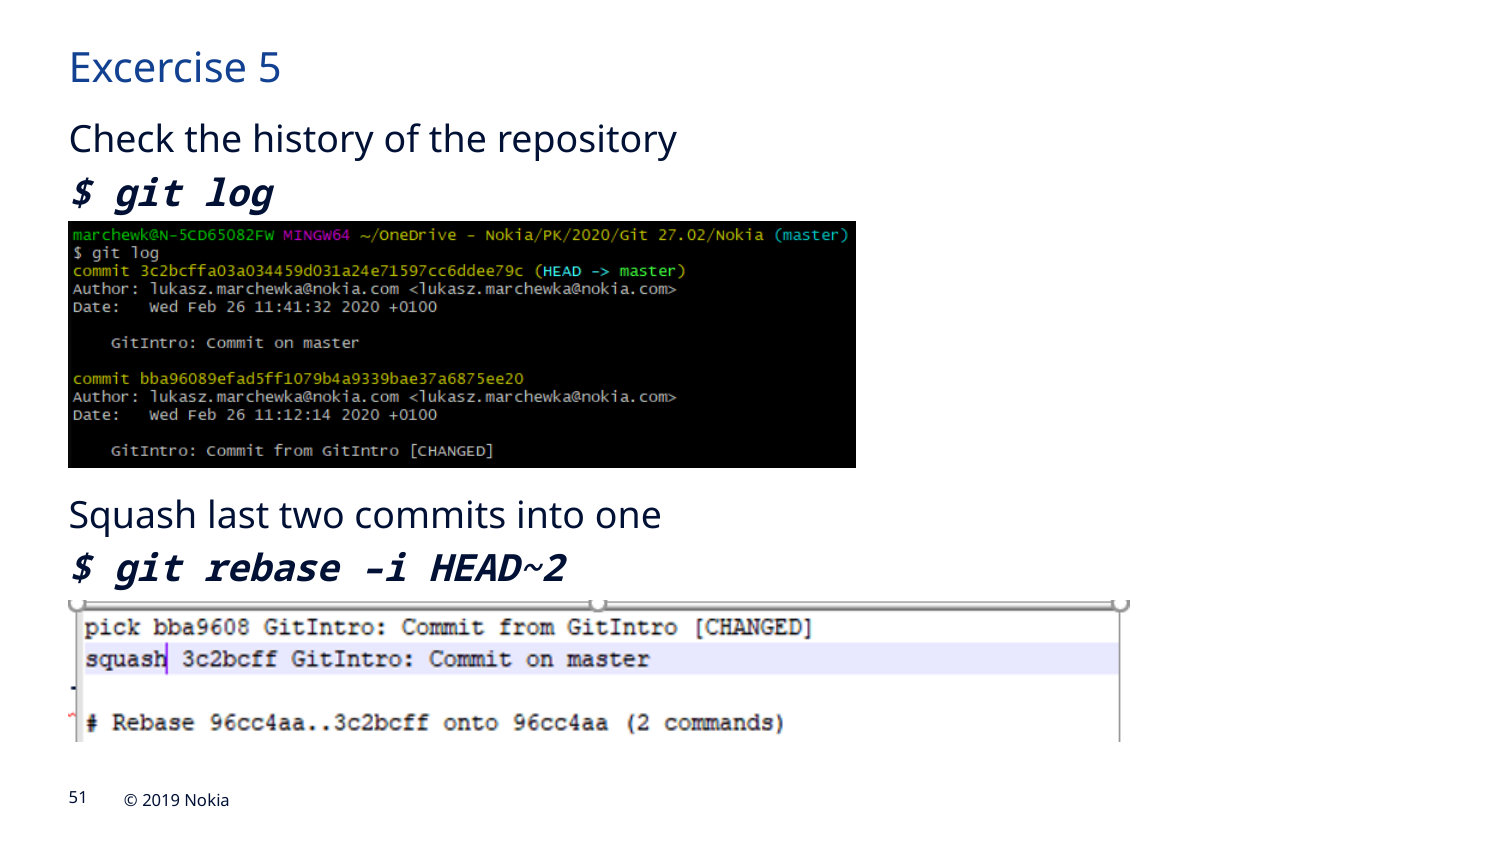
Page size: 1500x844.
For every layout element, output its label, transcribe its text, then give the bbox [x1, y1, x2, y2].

list Excercise 5 [68, 46, 1432, 97]
picture [68, 221, 856, 468]
picture [68, 600, 1130, 742]
list Check the history of the repository $ git log Squash last two commits into one $ git rebase –i HEAD~2 [68, 120, 1432, 705]
